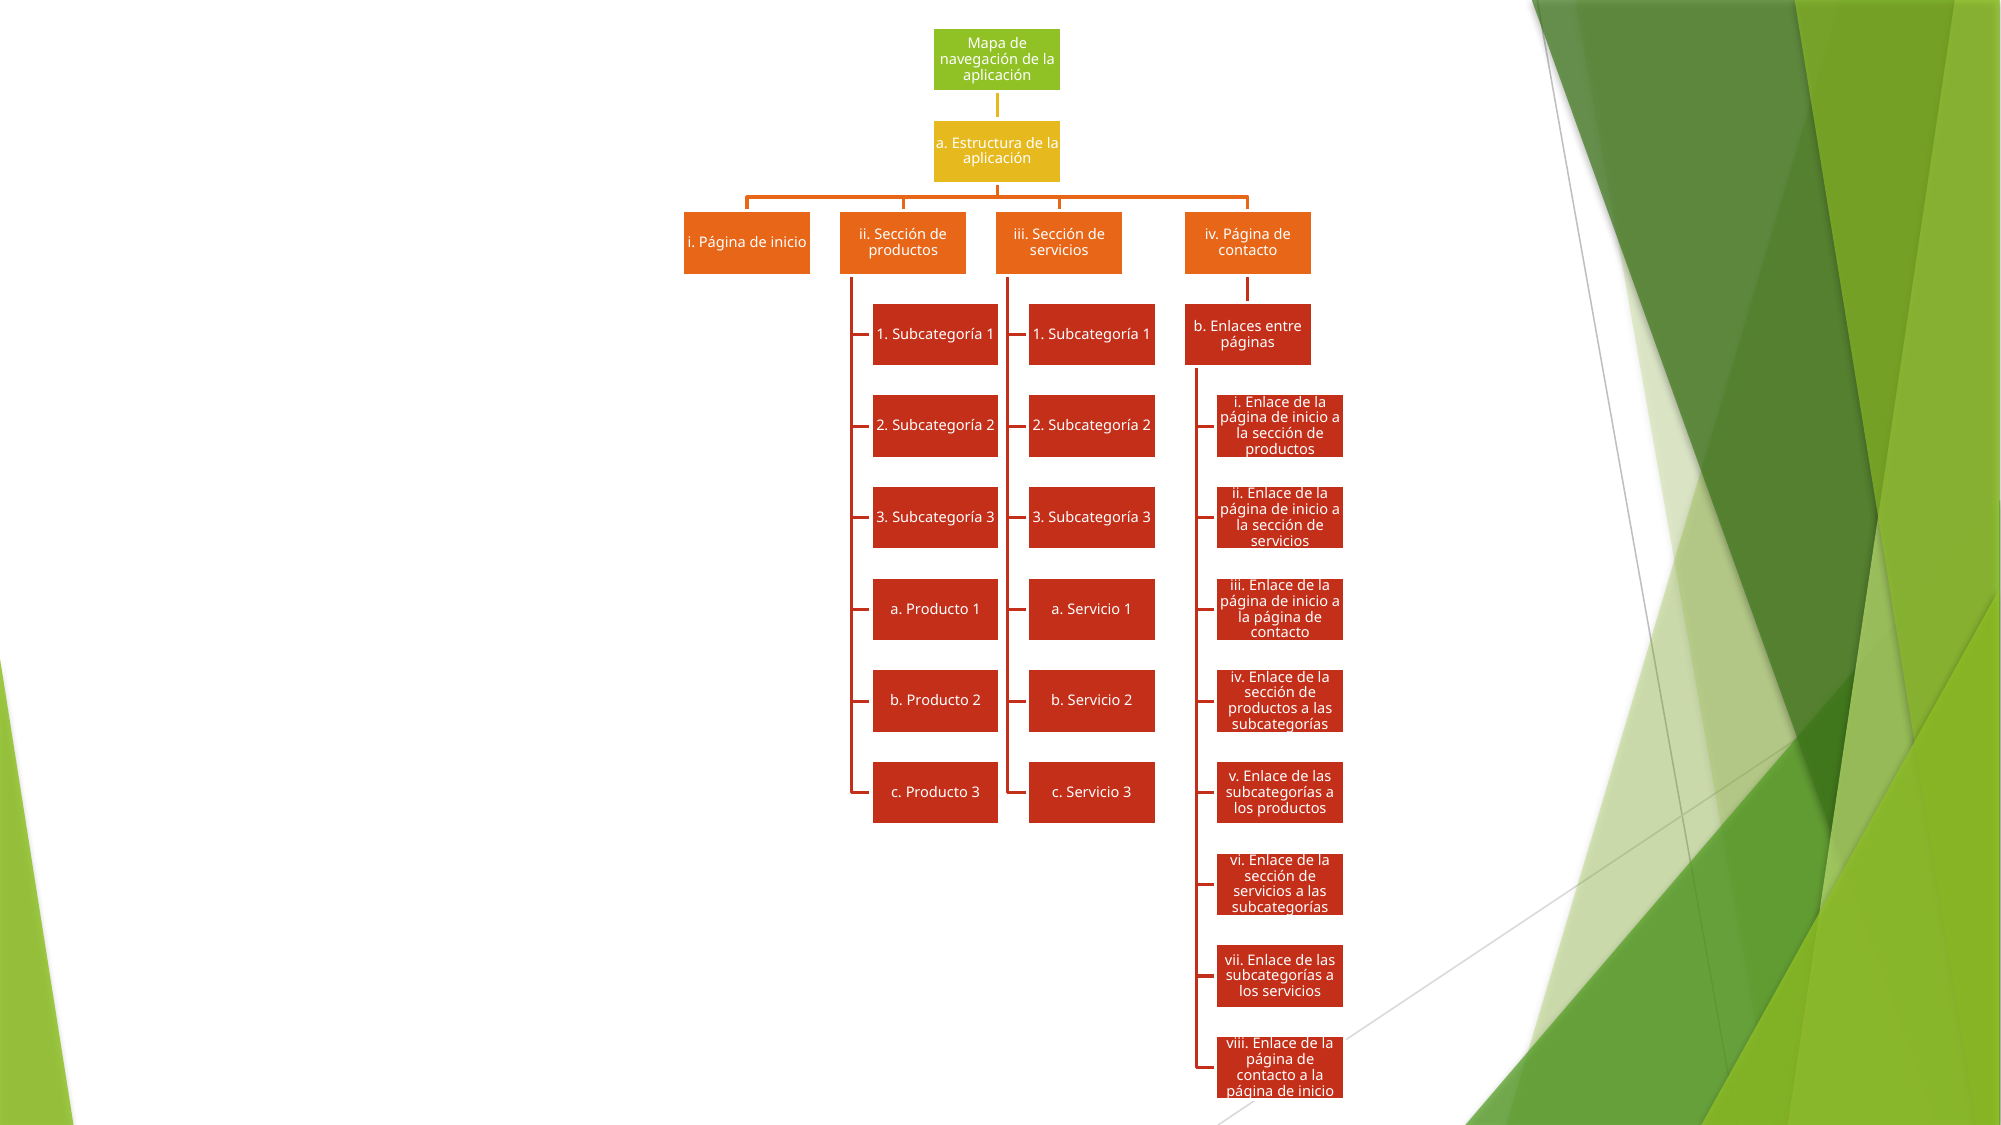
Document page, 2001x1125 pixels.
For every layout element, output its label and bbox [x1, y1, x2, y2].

list [54, 26, 1974, 1101]
